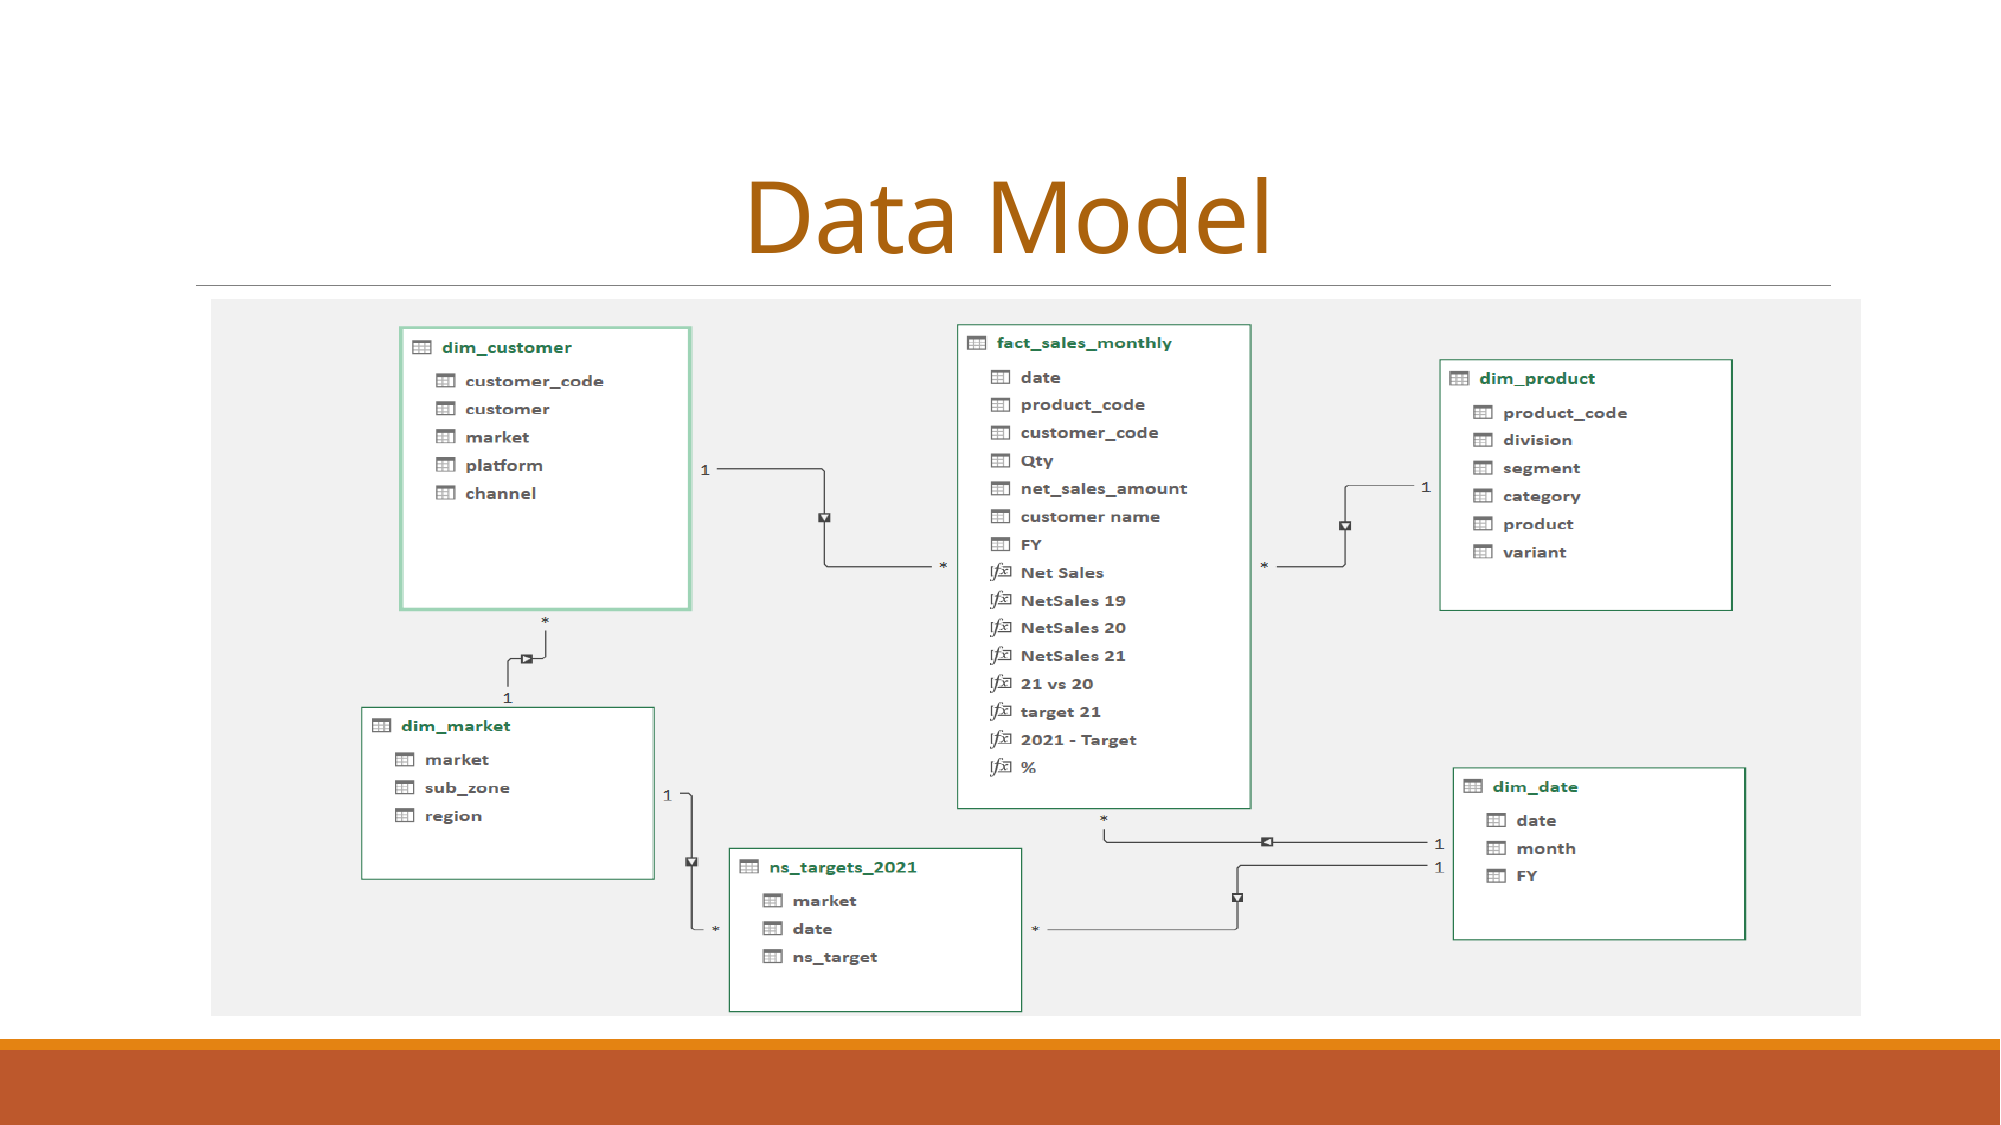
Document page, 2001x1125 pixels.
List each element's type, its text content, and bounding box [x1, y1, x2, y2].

title Data Model [196, 146, 1847, 282]
picture [211, 299, 1861, 1017]
